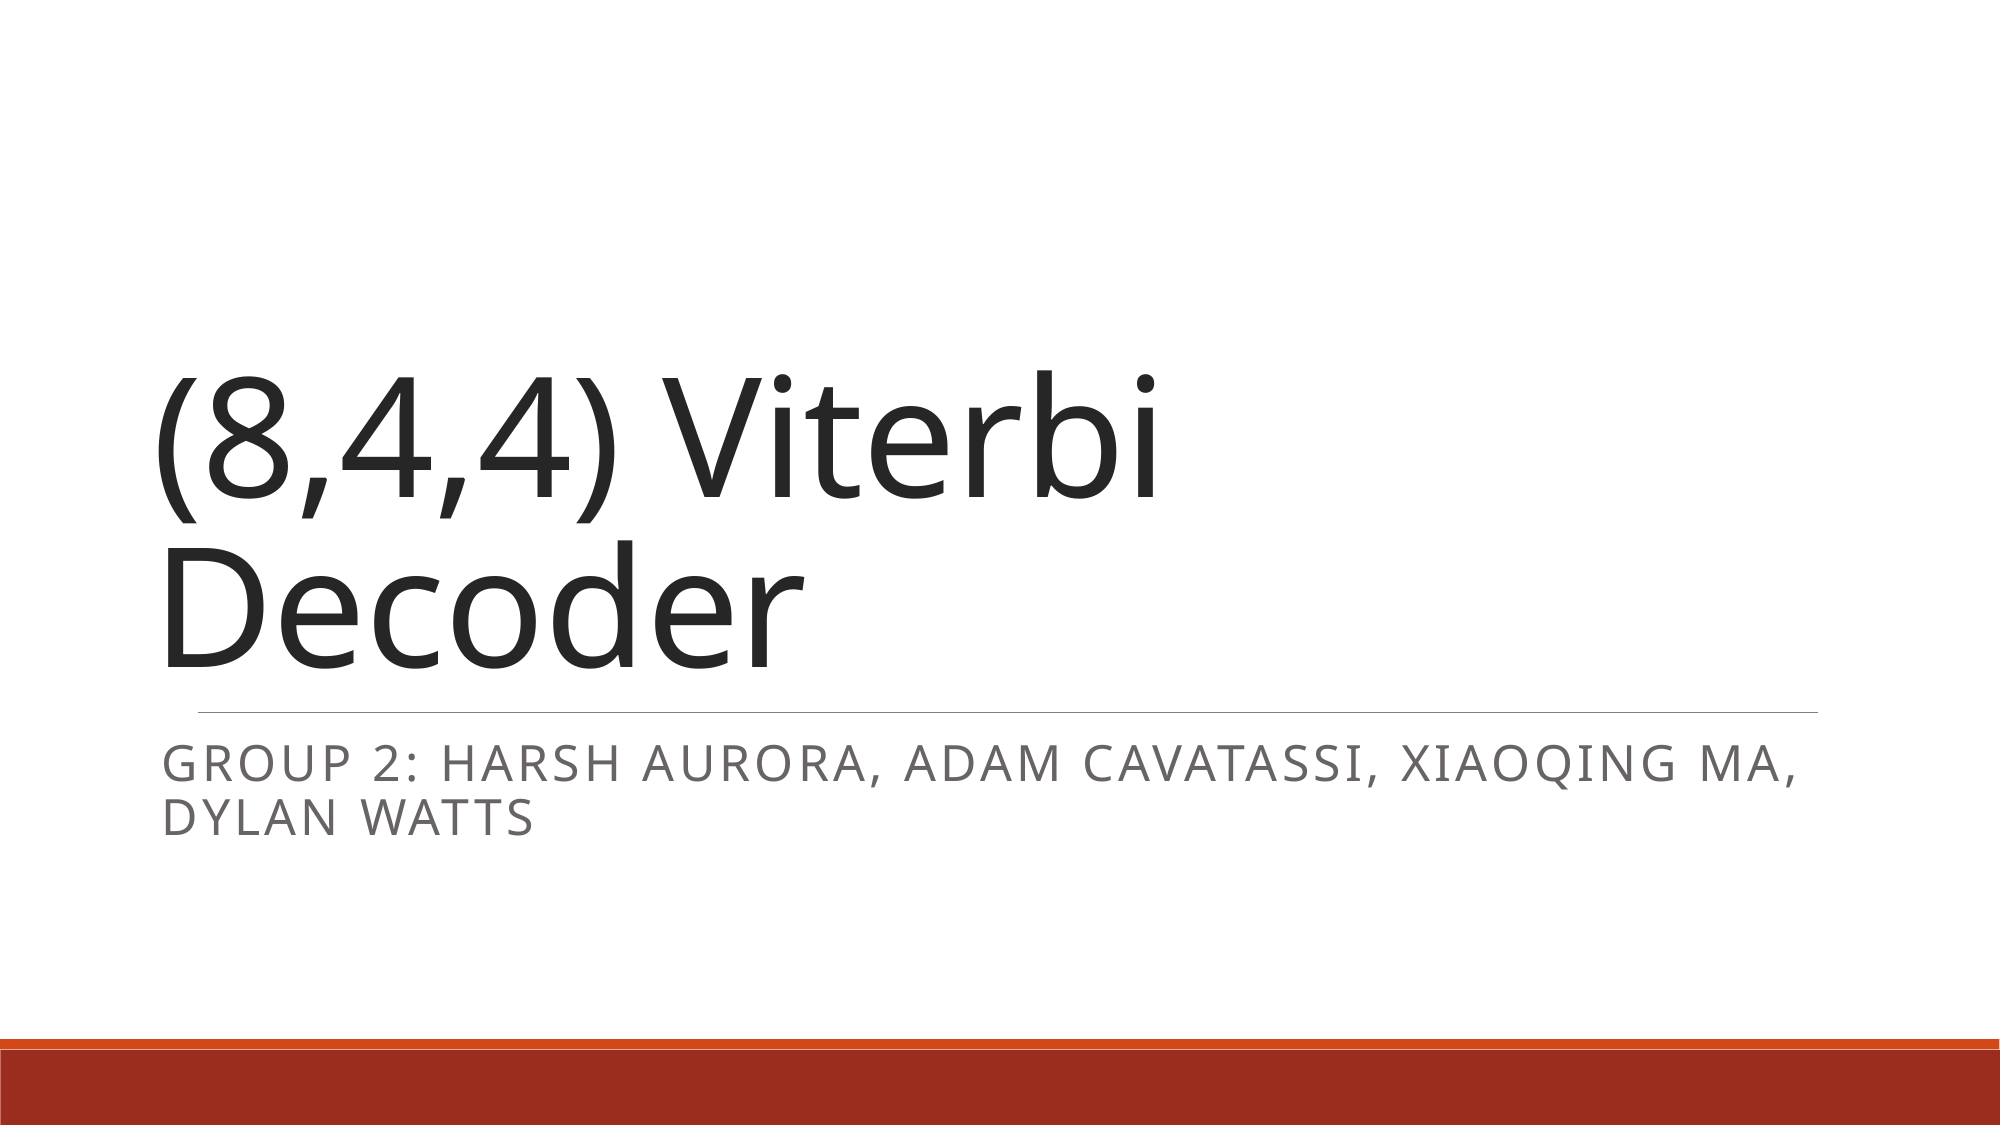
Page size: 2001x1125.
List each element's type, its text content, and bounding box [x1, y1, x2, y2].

subtitle Group 2: Harsh Aurora, Adam Cavatassi, Xiaoqing Ma, Dylan Watts [146, 730, 1966, 919]
title (8,4,4) Viterbi Decoder [137, 124, 1788, 710]
